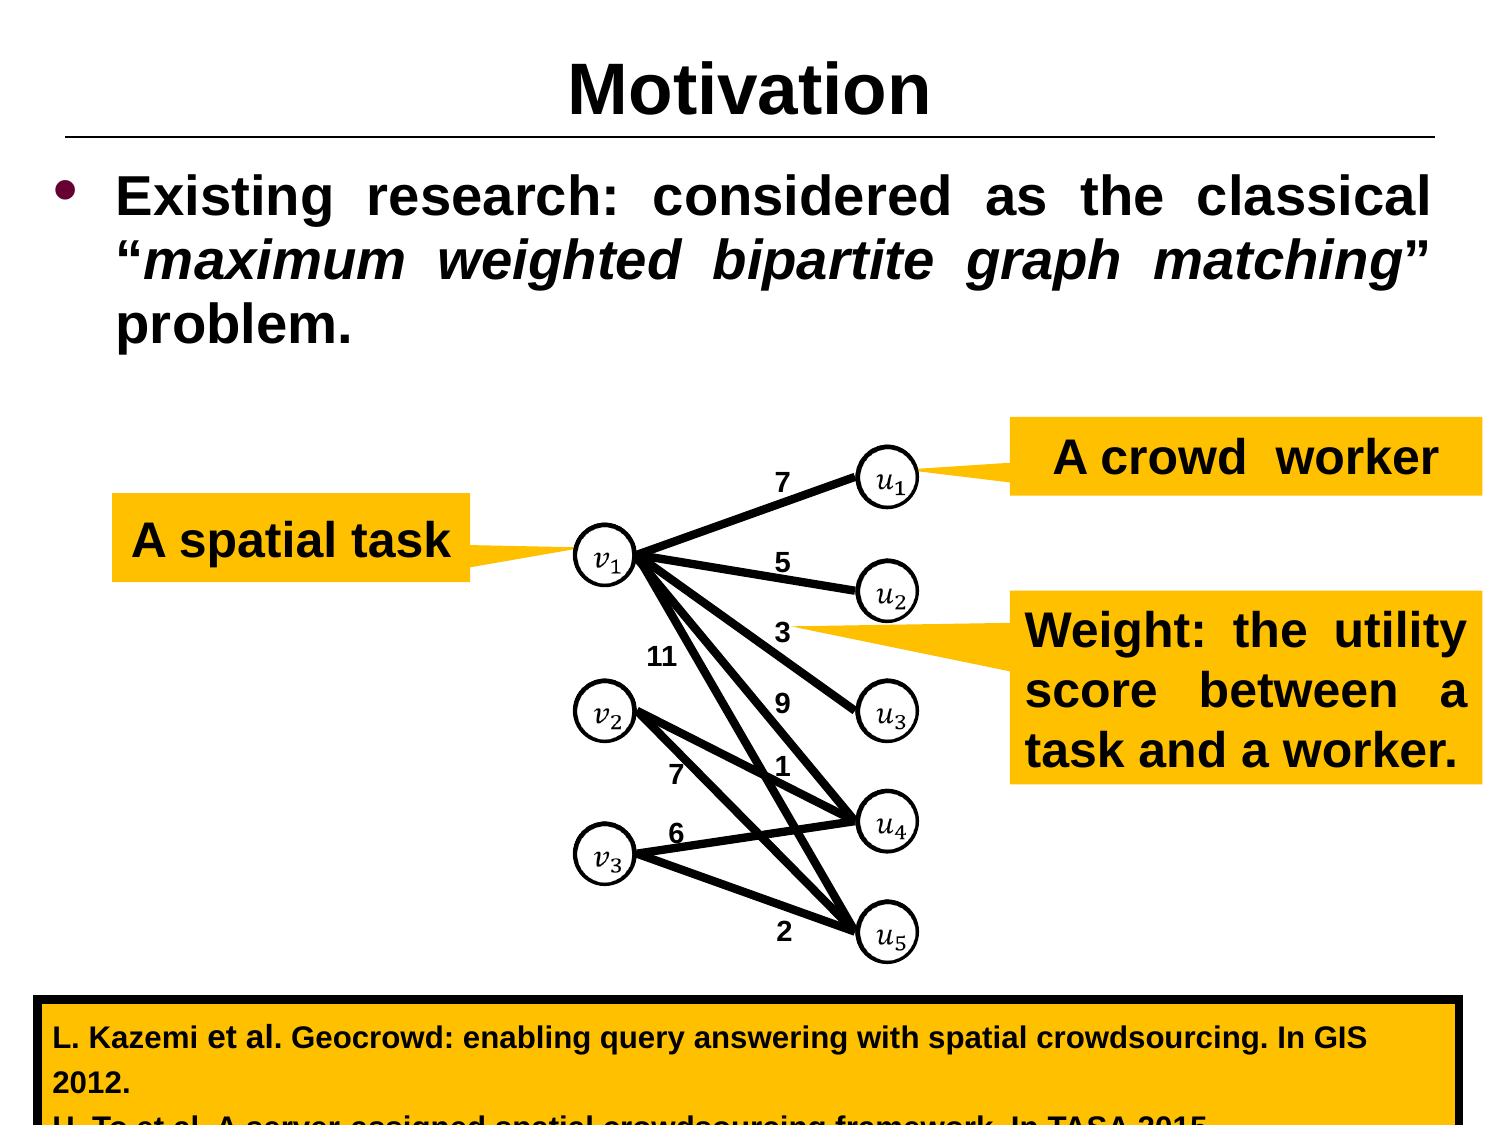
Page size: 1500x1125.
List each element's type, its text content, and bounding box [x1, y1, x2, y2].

text_box Existing research: considered as the classical “maximum weighted bipartite graph matching” problem. [37, 157, 1447, 362]
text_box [572, 444, 920, 965]
text_box Weight: the utility score between a task and a worker. [924, 590, 1483, 785]
text_box A spatial task [112, 493, 567, 583]
title Motivation [0, 20, 1500, 138]
text_box L. Kazemi et al. Geocrowd: enabling query answering with spatial crowdsourcing. In GIS 2012. H. To et al. A server-assigned spatial crowdsourcing framework. In TASA 2015. [37, 999, 1459, 1125]
text_box A crowd worker [924, 416, 1483, 496]
